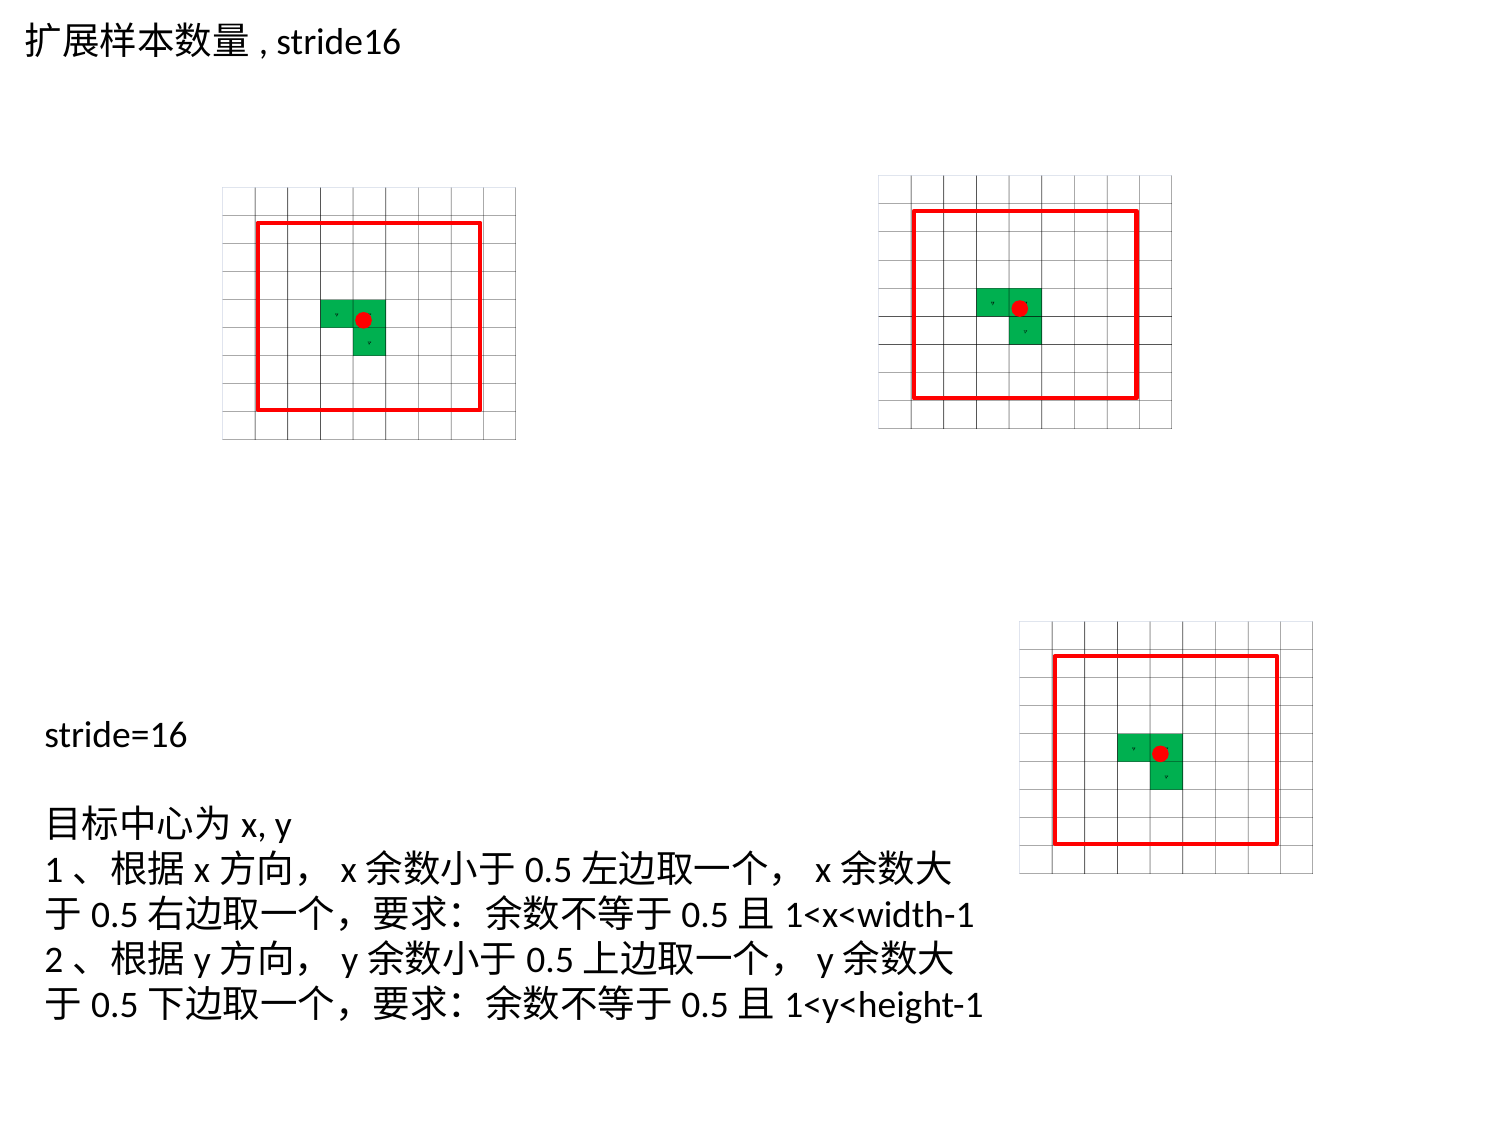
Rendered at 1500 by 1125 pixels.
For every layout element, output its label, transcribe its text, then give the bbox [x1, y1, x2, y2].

picture [878, 175, 1173, 429]
text_box stride=16 目标中心为x, y 1、根据x方向，x余数小于0.5左边取一个，x余数大 于0.5右边取一个，要求：余数不等于0.5且1<x<width-1 2、根据y方向，y余数小于0.5上边取一个，y余数大 于0.5下边取一个，要求：余数不等于0.5且1<y<height-1 [29, 703, 999, 1033]
picture [222, 187, 516, 441]
text_box 扩展样本数量, stride16 [9, 9, 416, 70]
picture [1019, 620, 1313, 874]
